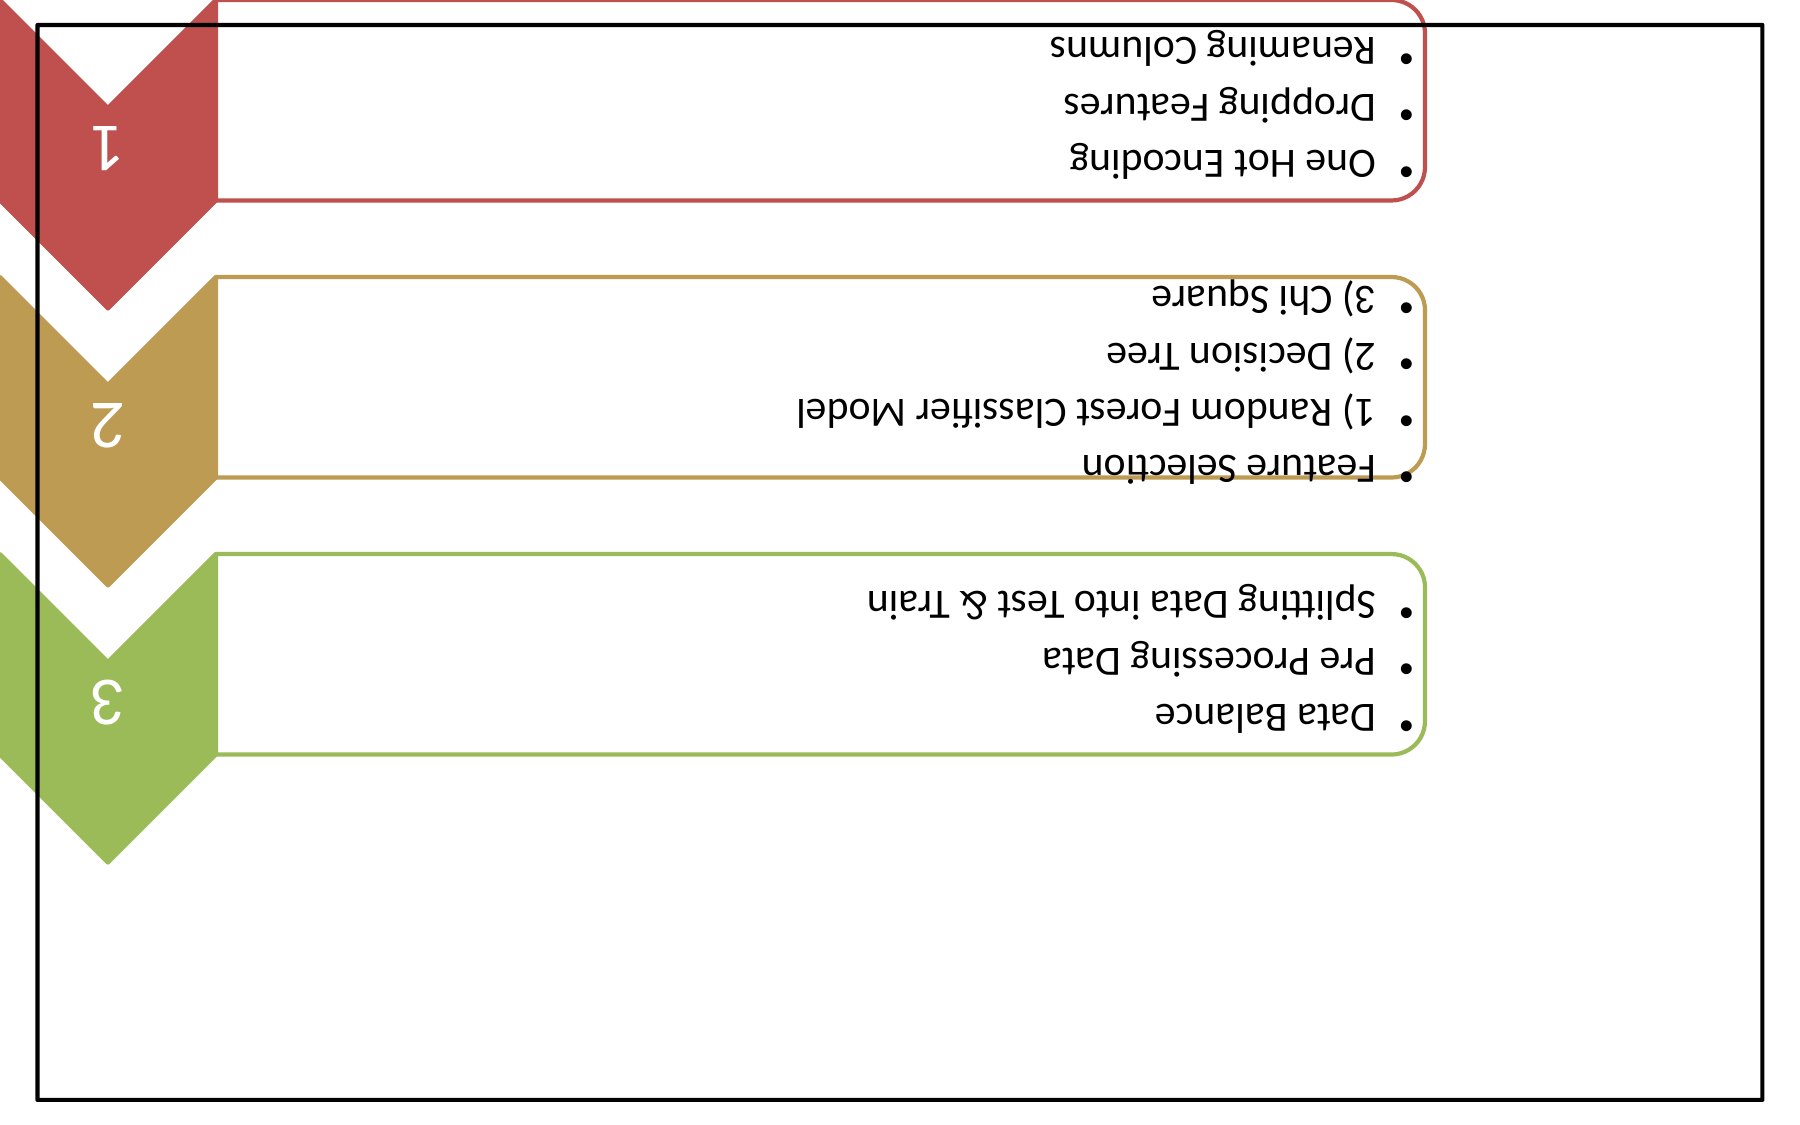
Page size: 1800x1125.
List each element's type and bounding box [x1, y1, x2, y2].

text_box [209, 212, 1636, 1076]
text_box [35, 23, 1764, 1102]
